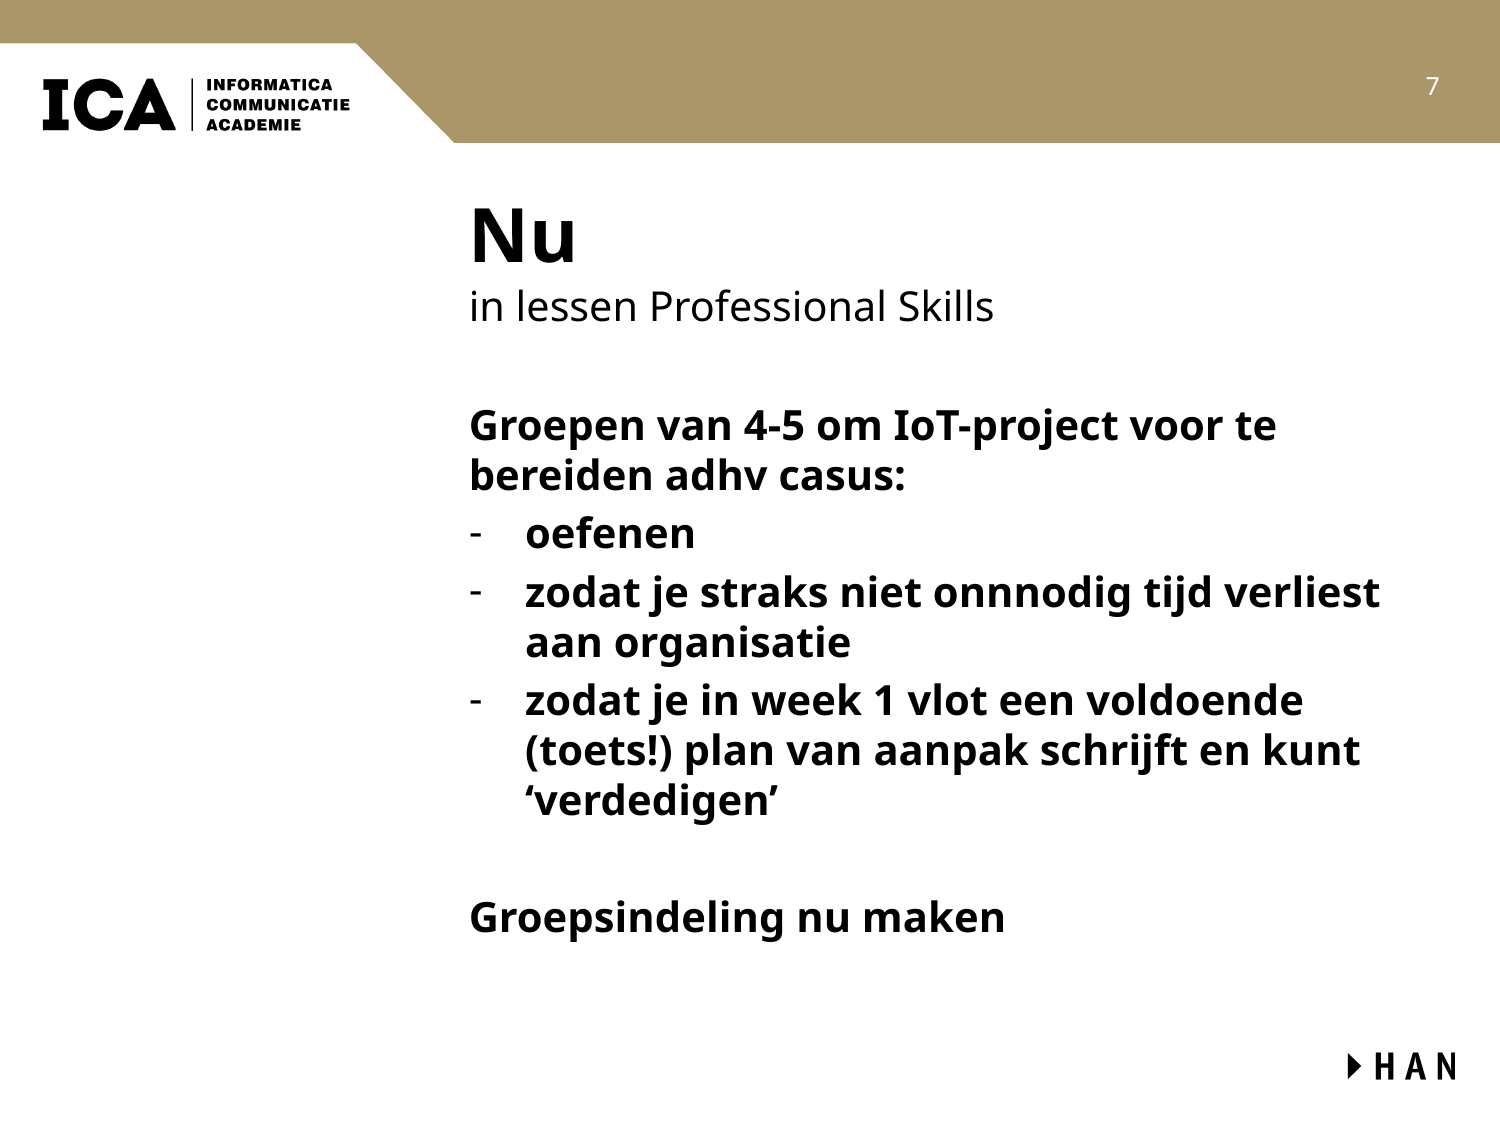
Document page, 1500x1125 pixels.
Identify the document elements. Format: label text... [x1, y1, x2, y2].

list in lessen Professional Skills [453, 272, 1455, 337]
title Nu [453, 179, 1455, 272]
list 7 [453, 62, 1455, 123]
list Groepen van 4-5 om IoT-project voor te bereiden adhv casus: oefenen zodat je straks niet onnnodig tijd verliest aan organisatie zodat je in week 1 vlot een voldoende (toets!) plan van aanpak schrijft en kunt ‘verdedigen’ Groepsindeling nu maken [453, 391, 1455, 1040]
